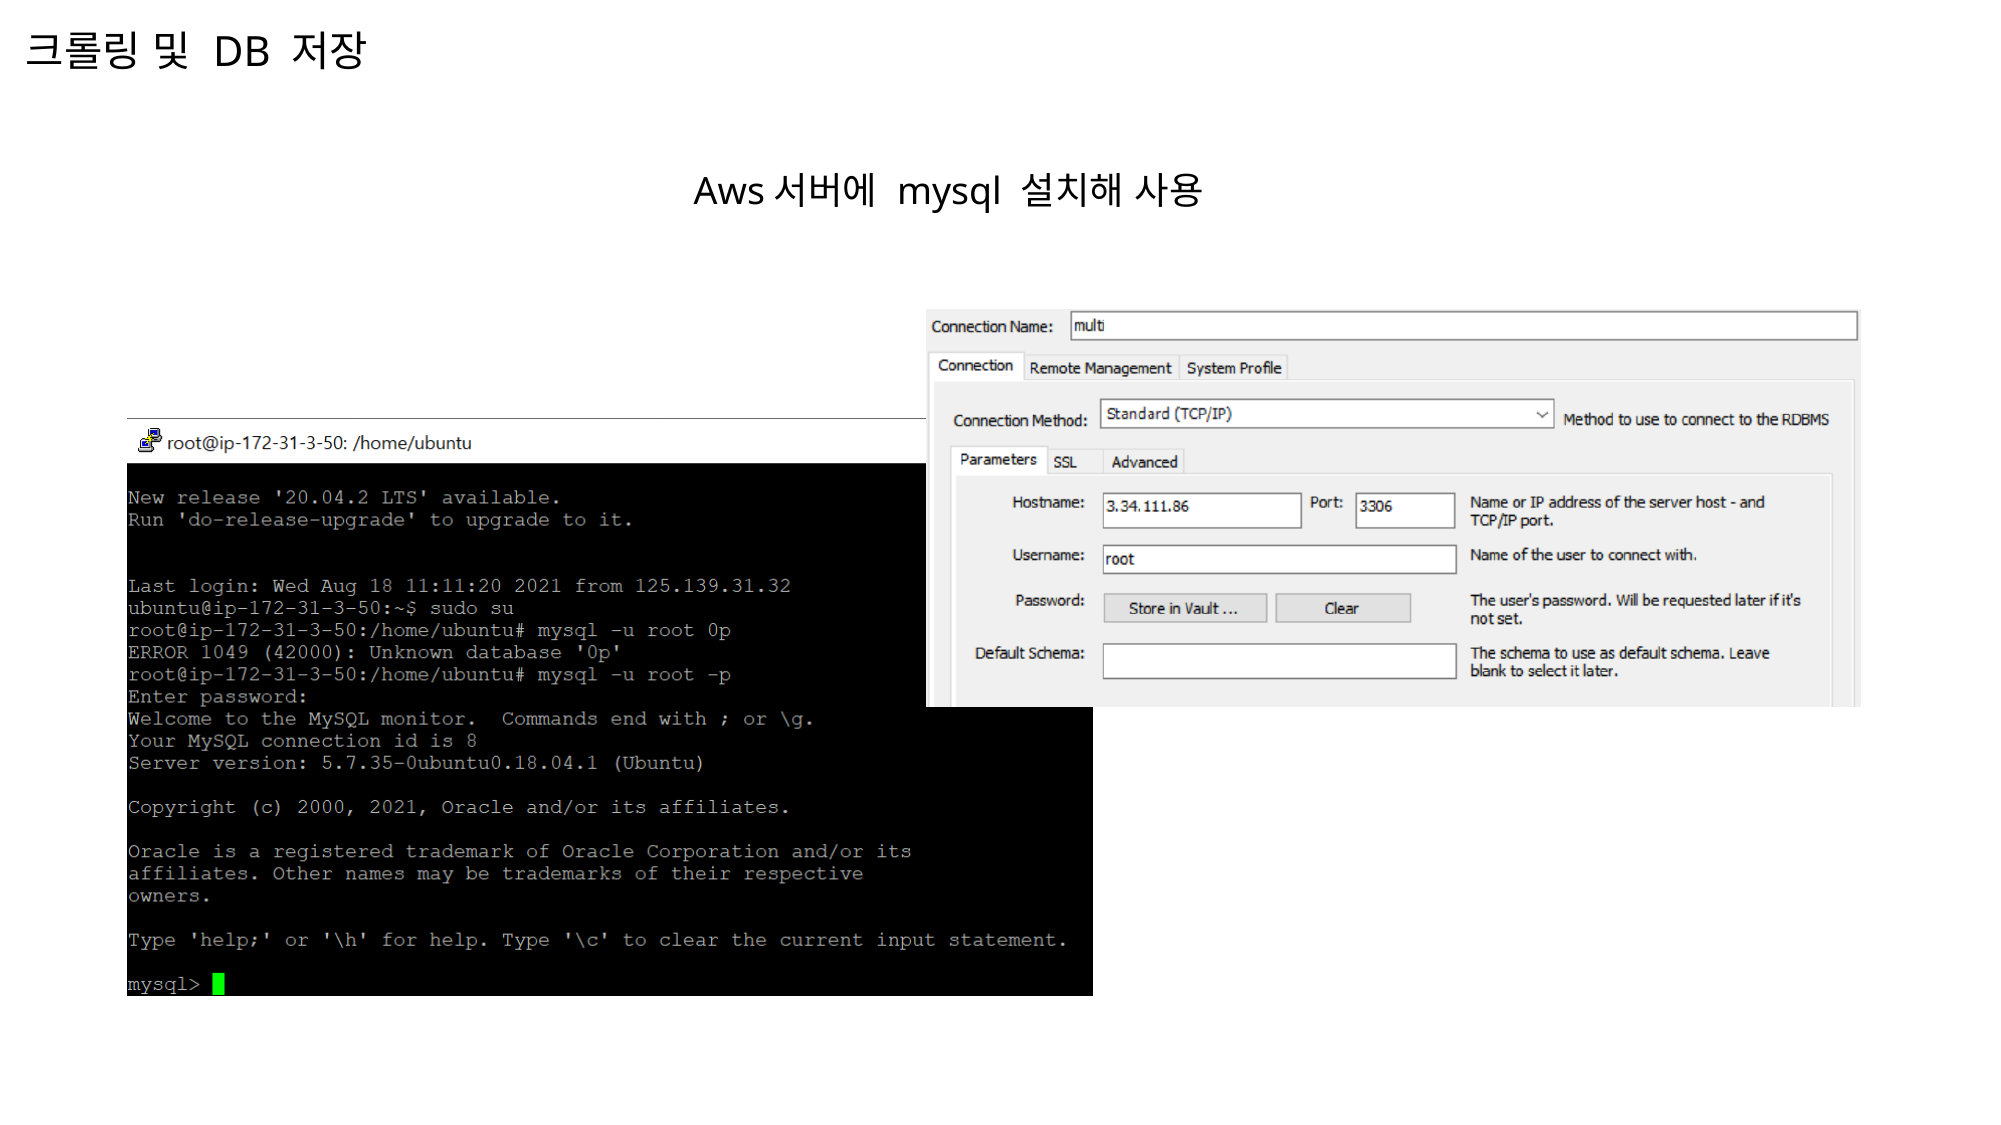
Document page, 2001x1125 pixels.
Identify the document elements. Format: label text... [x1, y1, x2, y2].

title 크롤링 및 DB 저장 [10, 23, 471, 91]
picture [127, 309, 1861, 996]
text_box Aws서버에 mysql 설치해 사용 [678, 160, 1511, 220]
